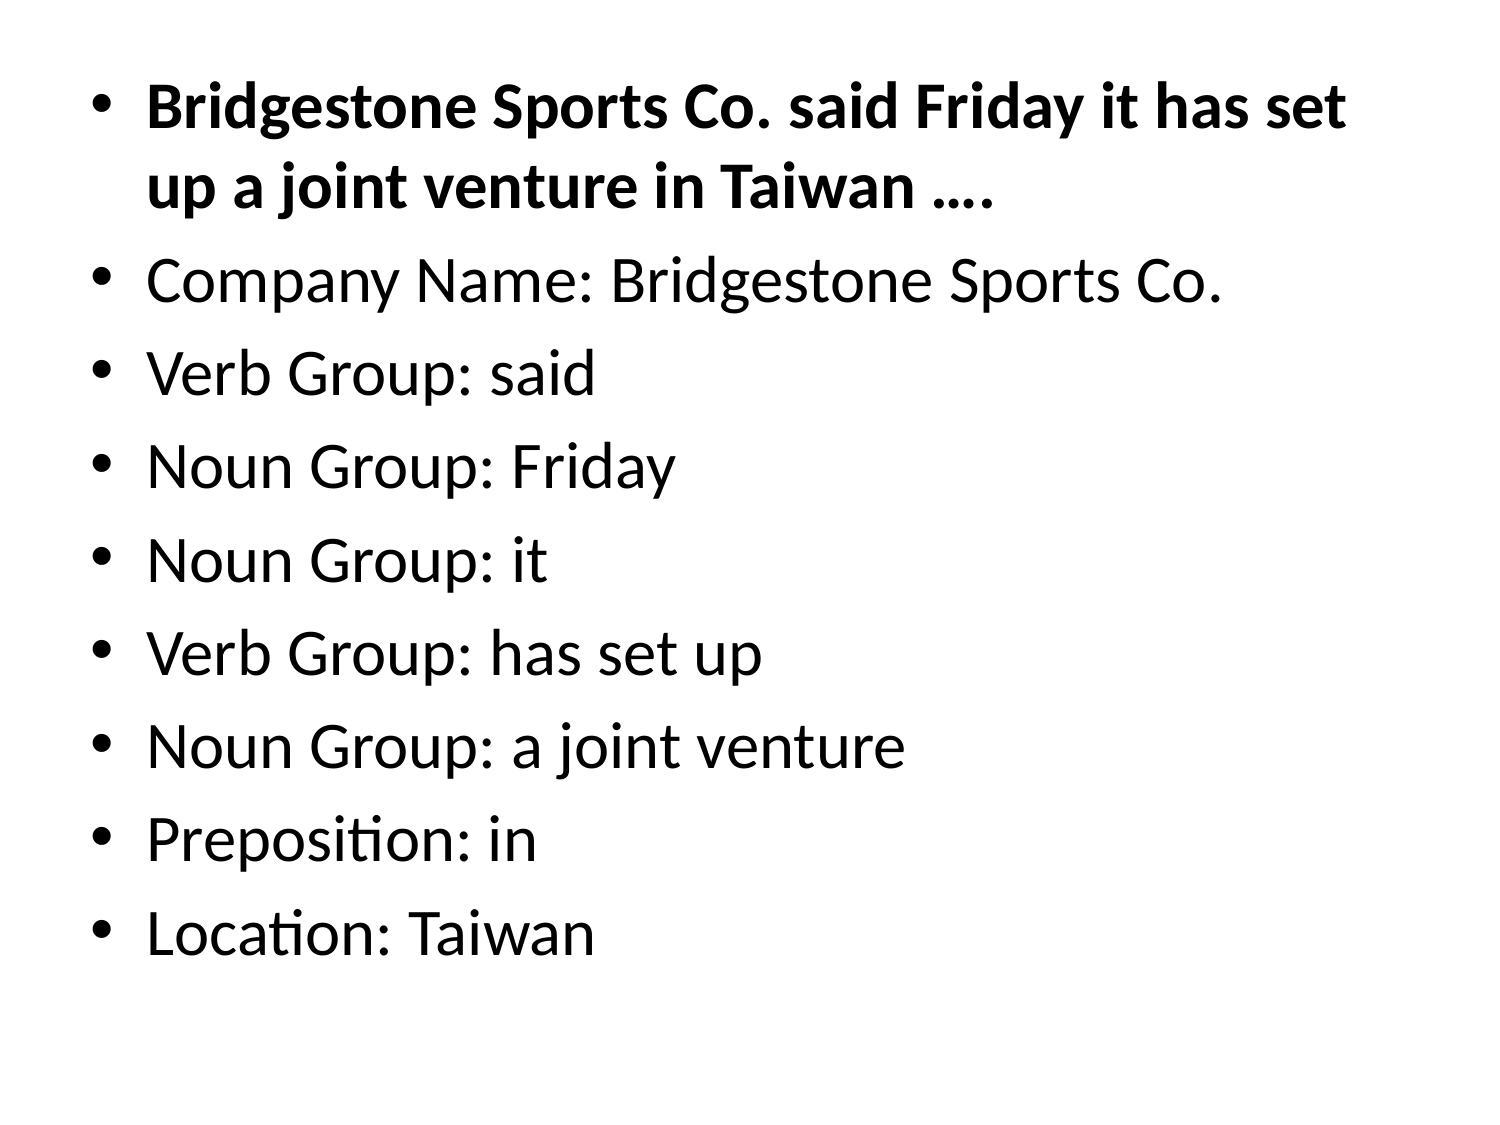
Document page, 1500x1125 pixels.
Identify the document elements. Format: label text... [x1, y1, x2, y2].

list Bridgestone Sports Co. said Friday it has set up a joint venture in Taiwan …. Company Name: Bridgestone Sports Co. Verb Group: said Noun Group: Friday Noun Group: it Verb Group: has set up Noun Group: a joint venture Preposition: in Location: Taiwan [75, 54, 1425, 1005]
